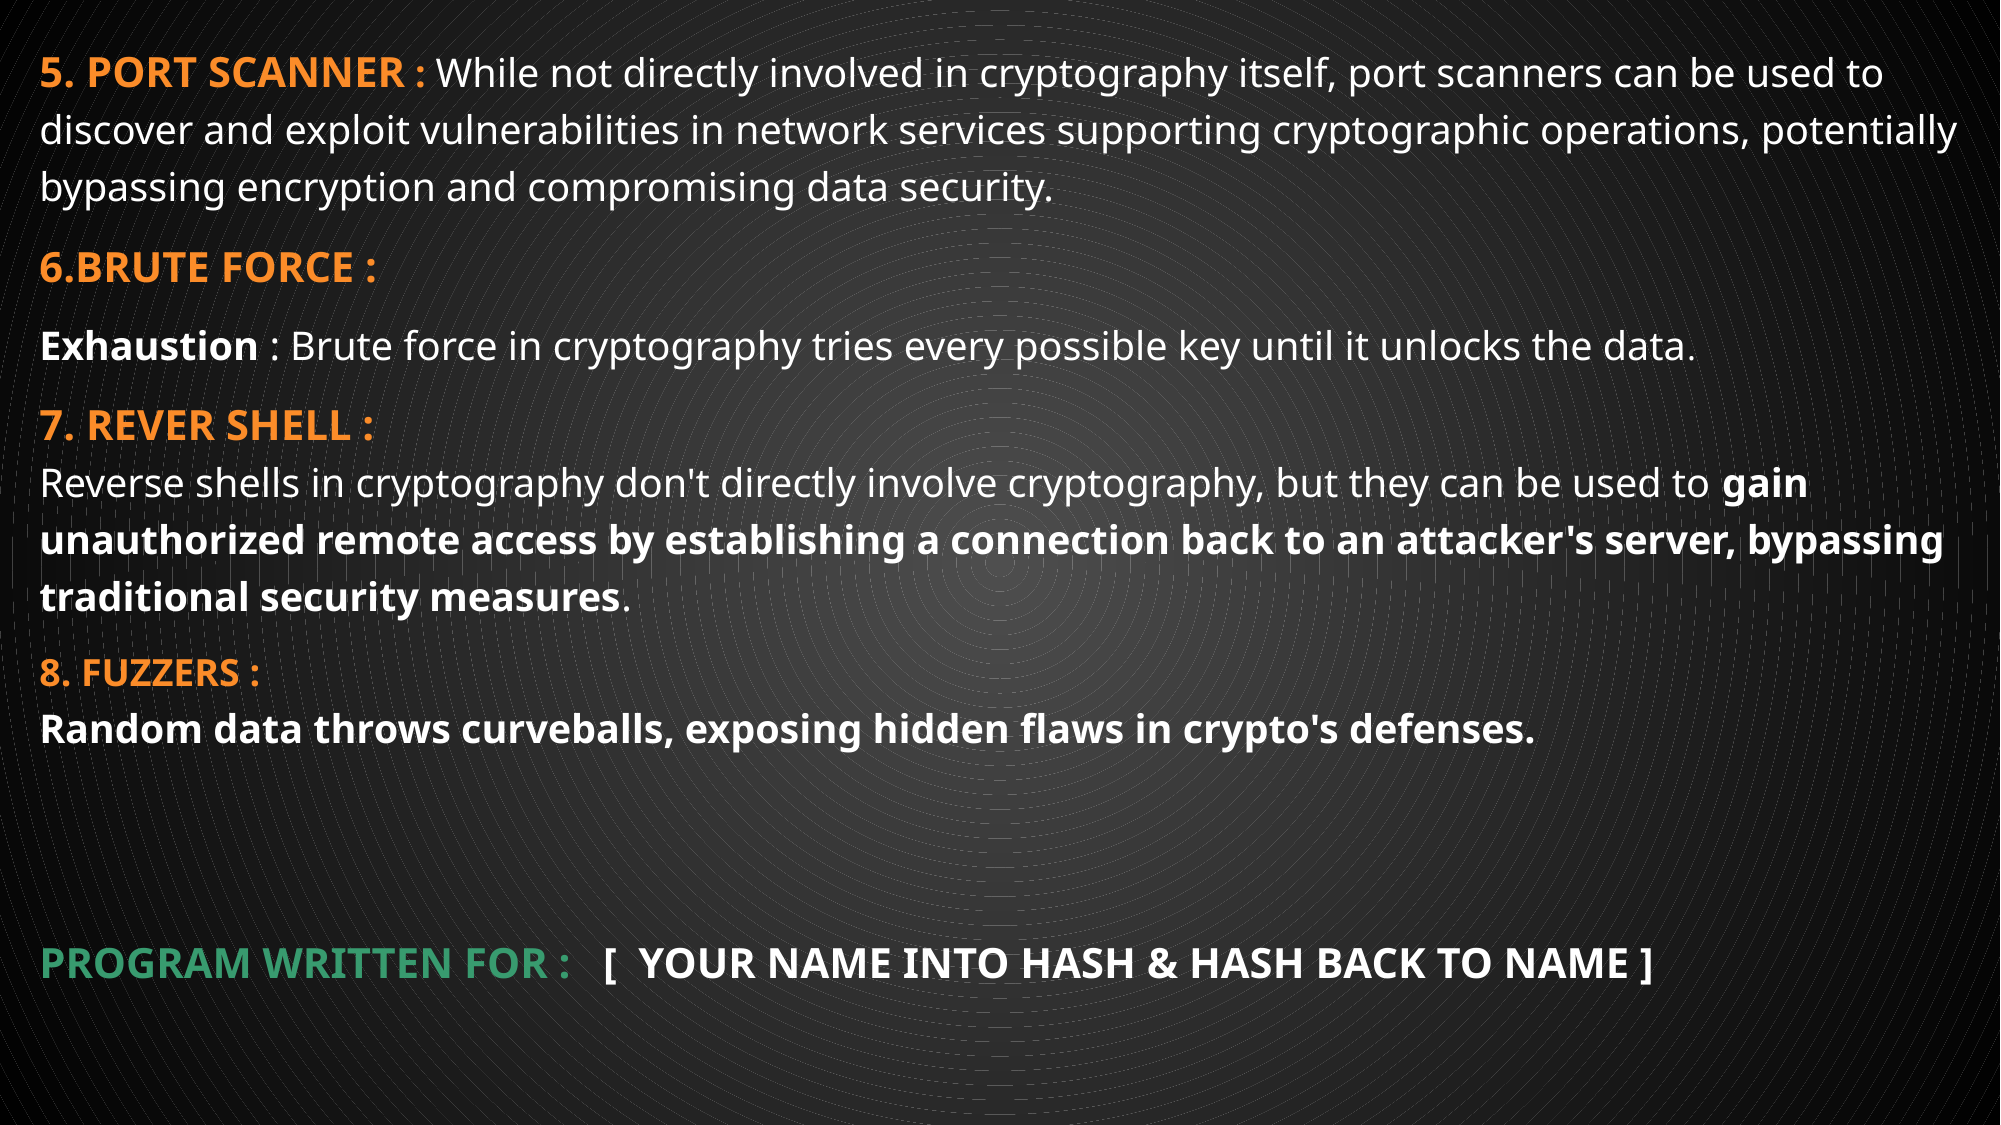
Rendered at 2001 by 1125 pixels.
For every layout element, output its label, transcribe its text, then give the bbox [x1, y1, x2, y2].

list 5. PORT SCANNER : While not directly involved in cryptography itself, port scanners can be used to discover and exploit vulnerabilities in network services supporting cryptographic operations, potentially bypassing encryption and compromising data security. 6.BRUTE FORCE : Exhaustion : Brute force in cryptography tries every possible key until it unlocks the data. 7. REVER SHELL : Reverse shells in cryptography don't directly involve cryptography, but they can be used to gain unauthorized remote access by establishing a connection back to an attacker's server, bypassing traditional security measures. 8. FUZZERS : Random data throws curveballs, exposing hidden flaws in crypto's defenses. PROGRAM WRITTEN FOR : [ YOUR NAME INTO HASH & HASH BACK TO NAME ] [24, 28, 1979, 1096]
